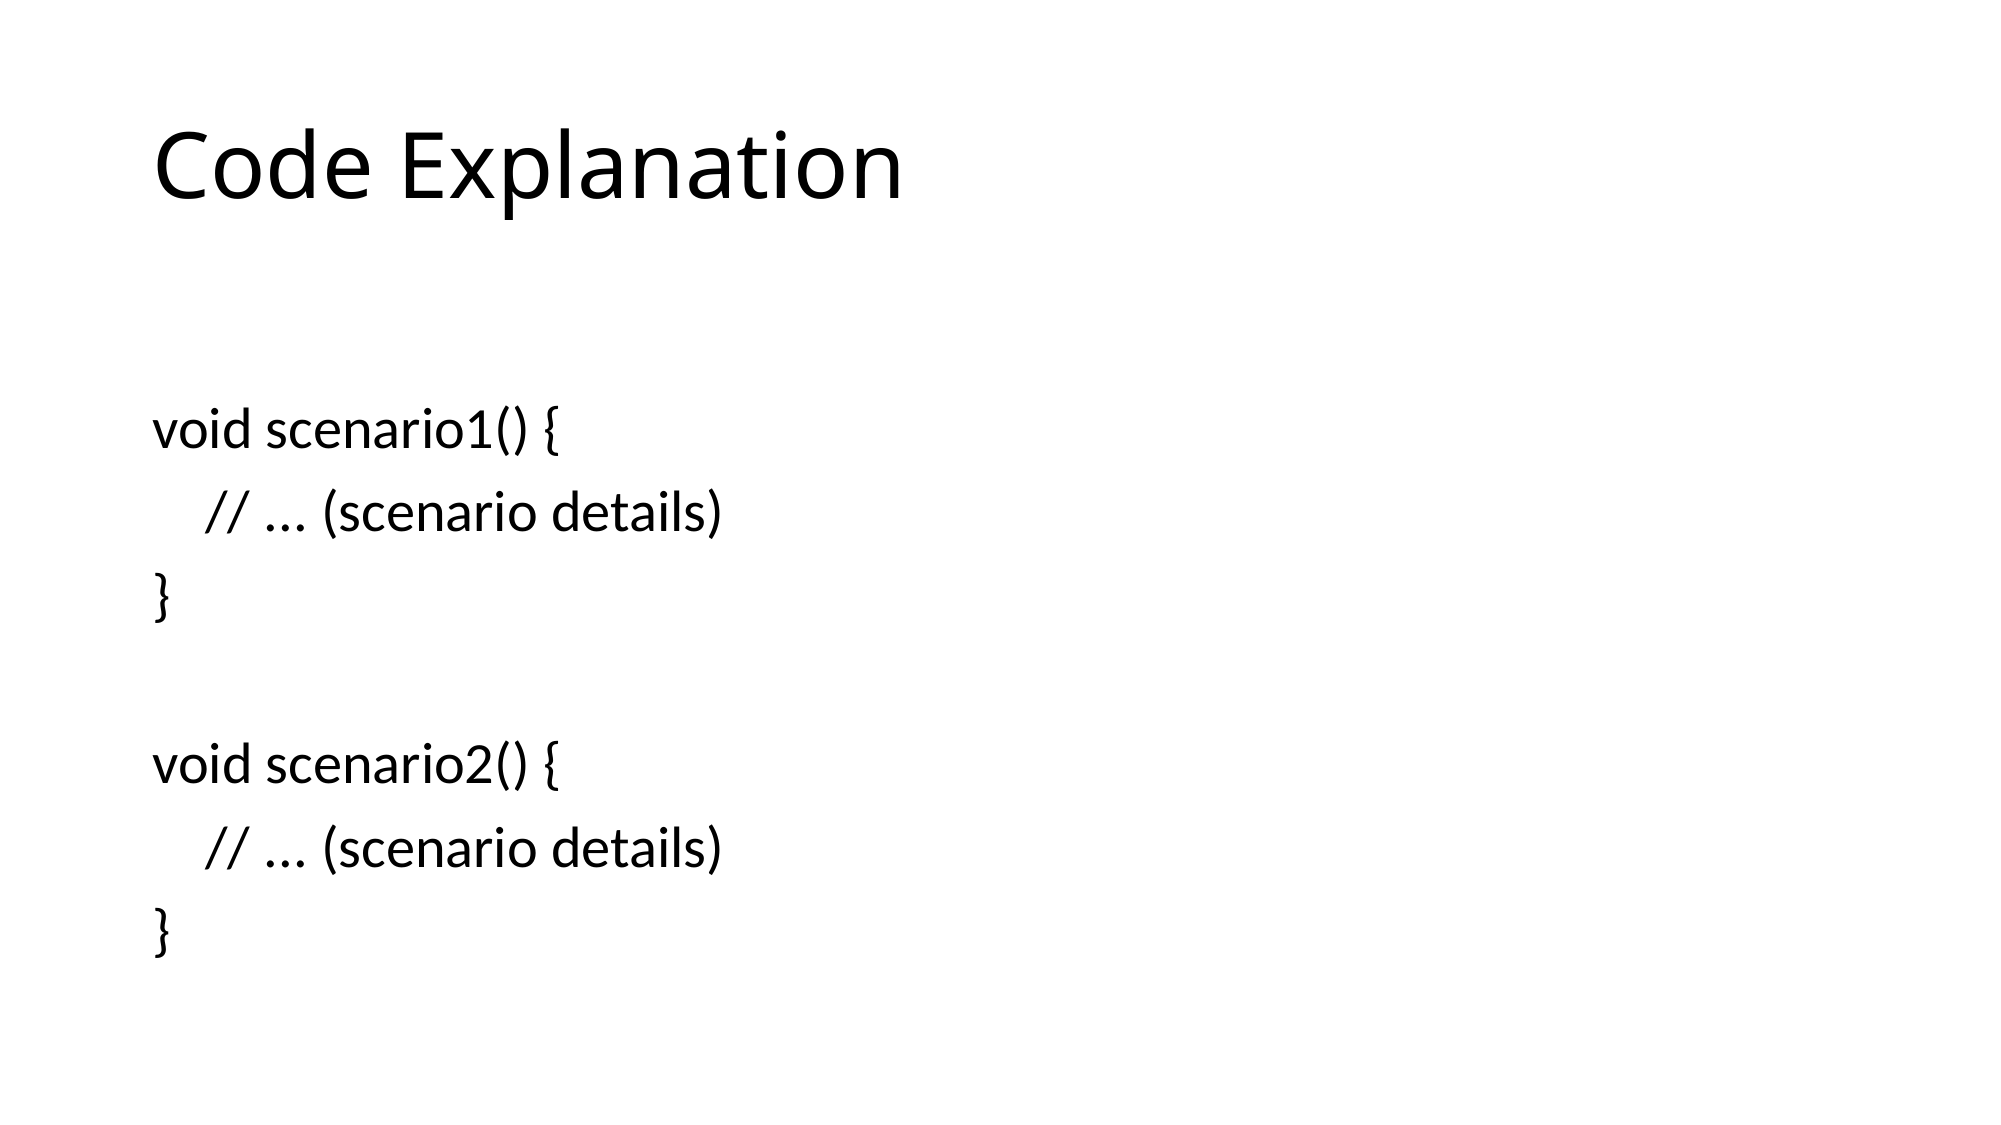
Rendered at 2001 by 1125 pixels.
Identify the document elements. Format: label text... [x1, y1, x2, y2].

title Code Explanation [137, 59, 1863, 278]
list void scenario1() { // ... (scenario details) } void scenario2() { // ... (scenario details) } [137, 299, 1863, 1014]
